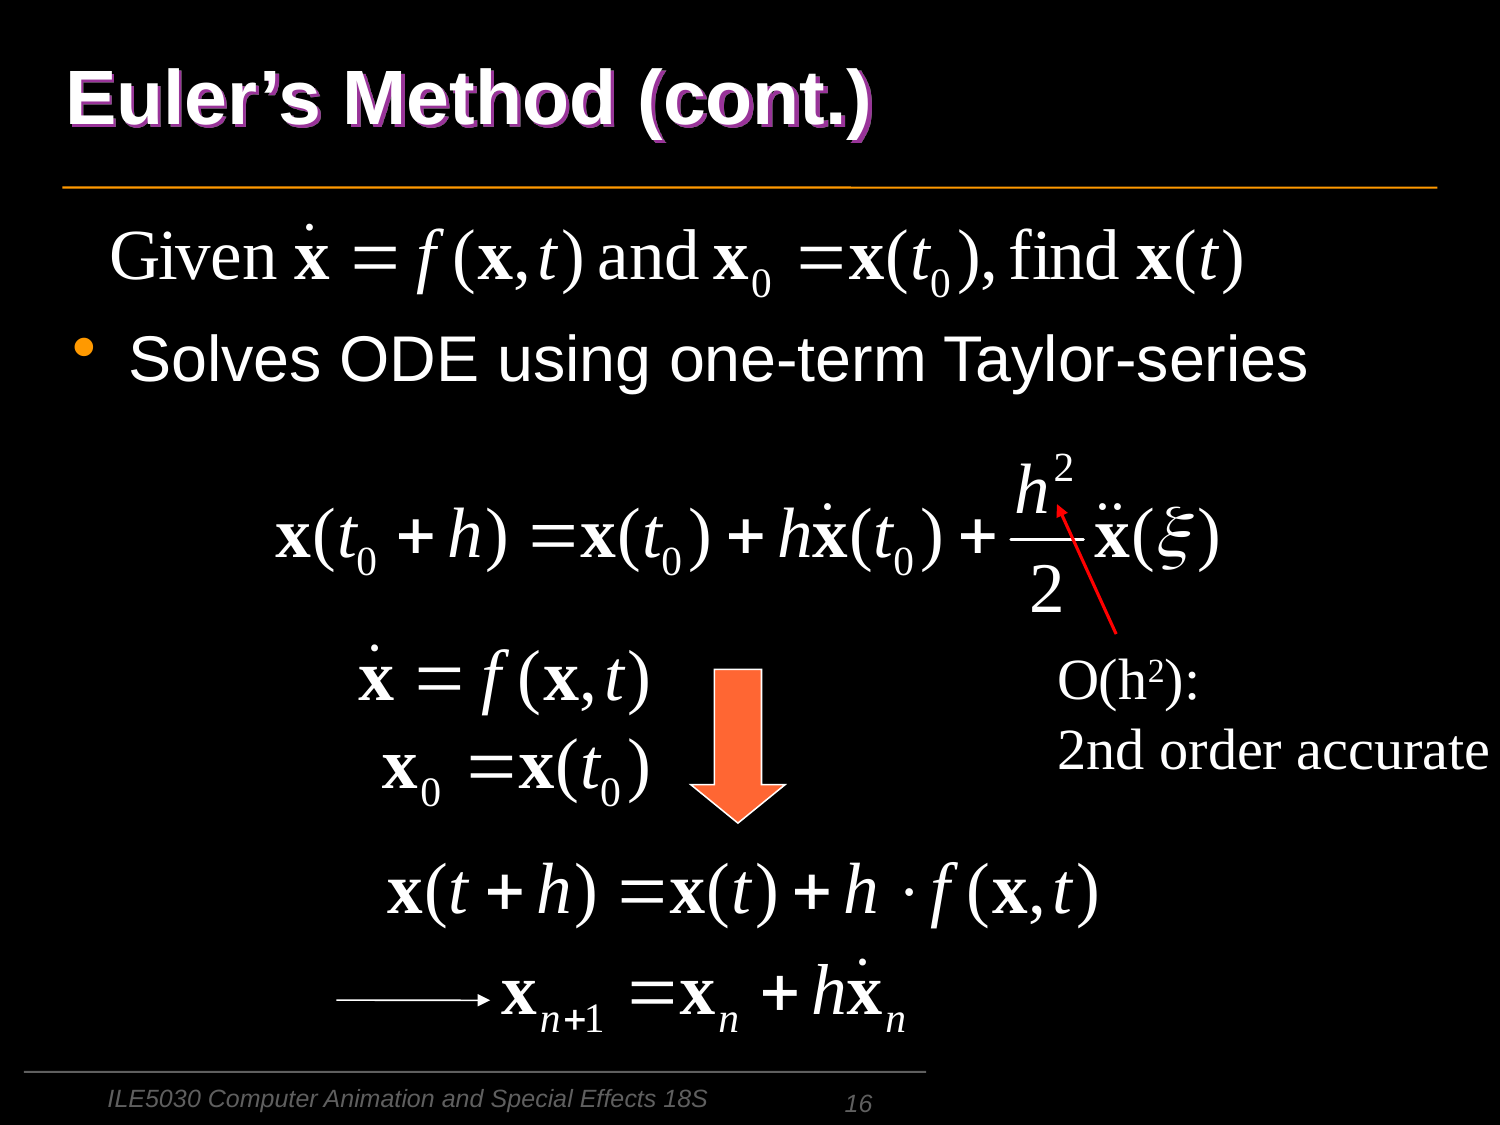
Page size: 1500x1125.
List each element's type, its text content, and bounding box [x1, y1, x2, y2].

slide_number 16 [537, 1084, 888, 1125]
title Euler’s Method (cont.) [50, 0, 1150, 188]
text_box [336, 994, 485, 1007]
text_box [490, 941, 916, 1048]
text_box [377, 847, 1110, 942]
list Solves ODE using one-term Taylor-series [57, 302, 1438, 1075]
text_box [371, 716, 663, 822]
footer ILE5030 Computer Animation and Special Effects 18S [92, 1075, 838, 1125]
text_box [99, 207, 1256, 313]
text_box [348, 633, 663, 728]
text_box O(h2): 2nd order accurate [1042, 634, 1500, 789]
text_box [690, 669, 786, 824]
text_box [265, 433, 1231, 627]
